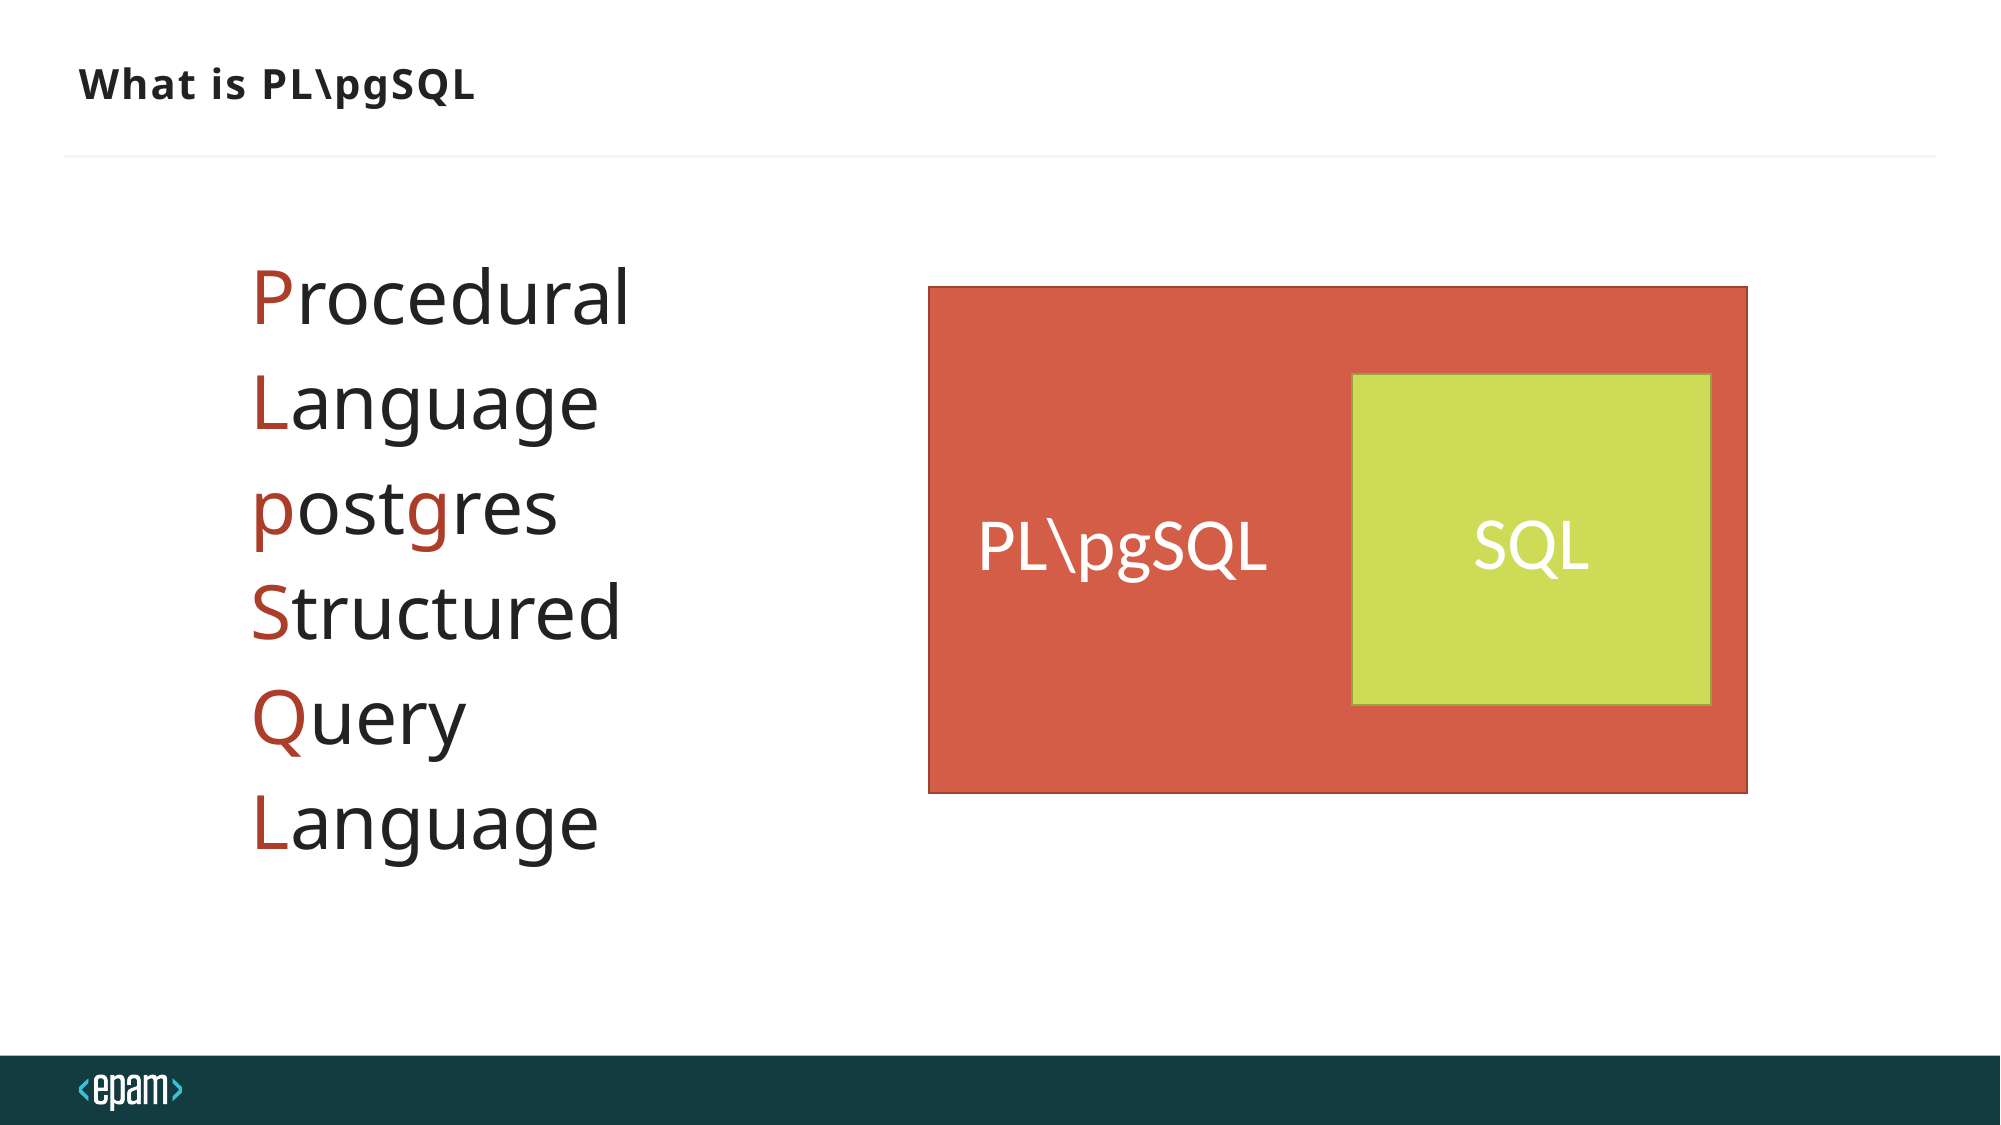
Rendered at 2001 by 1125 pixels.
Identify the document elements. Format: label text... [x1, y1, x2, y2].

text_box SQL [1351, 373, 1712, 706]
title What is PL\pgSQL [78, 50, 1922, 116]
text_box Procedural Language postgres Structured Query Language [179, 242, 1832, 883]
text_box PL\pgSQL [928, 286, 1748, 794]
